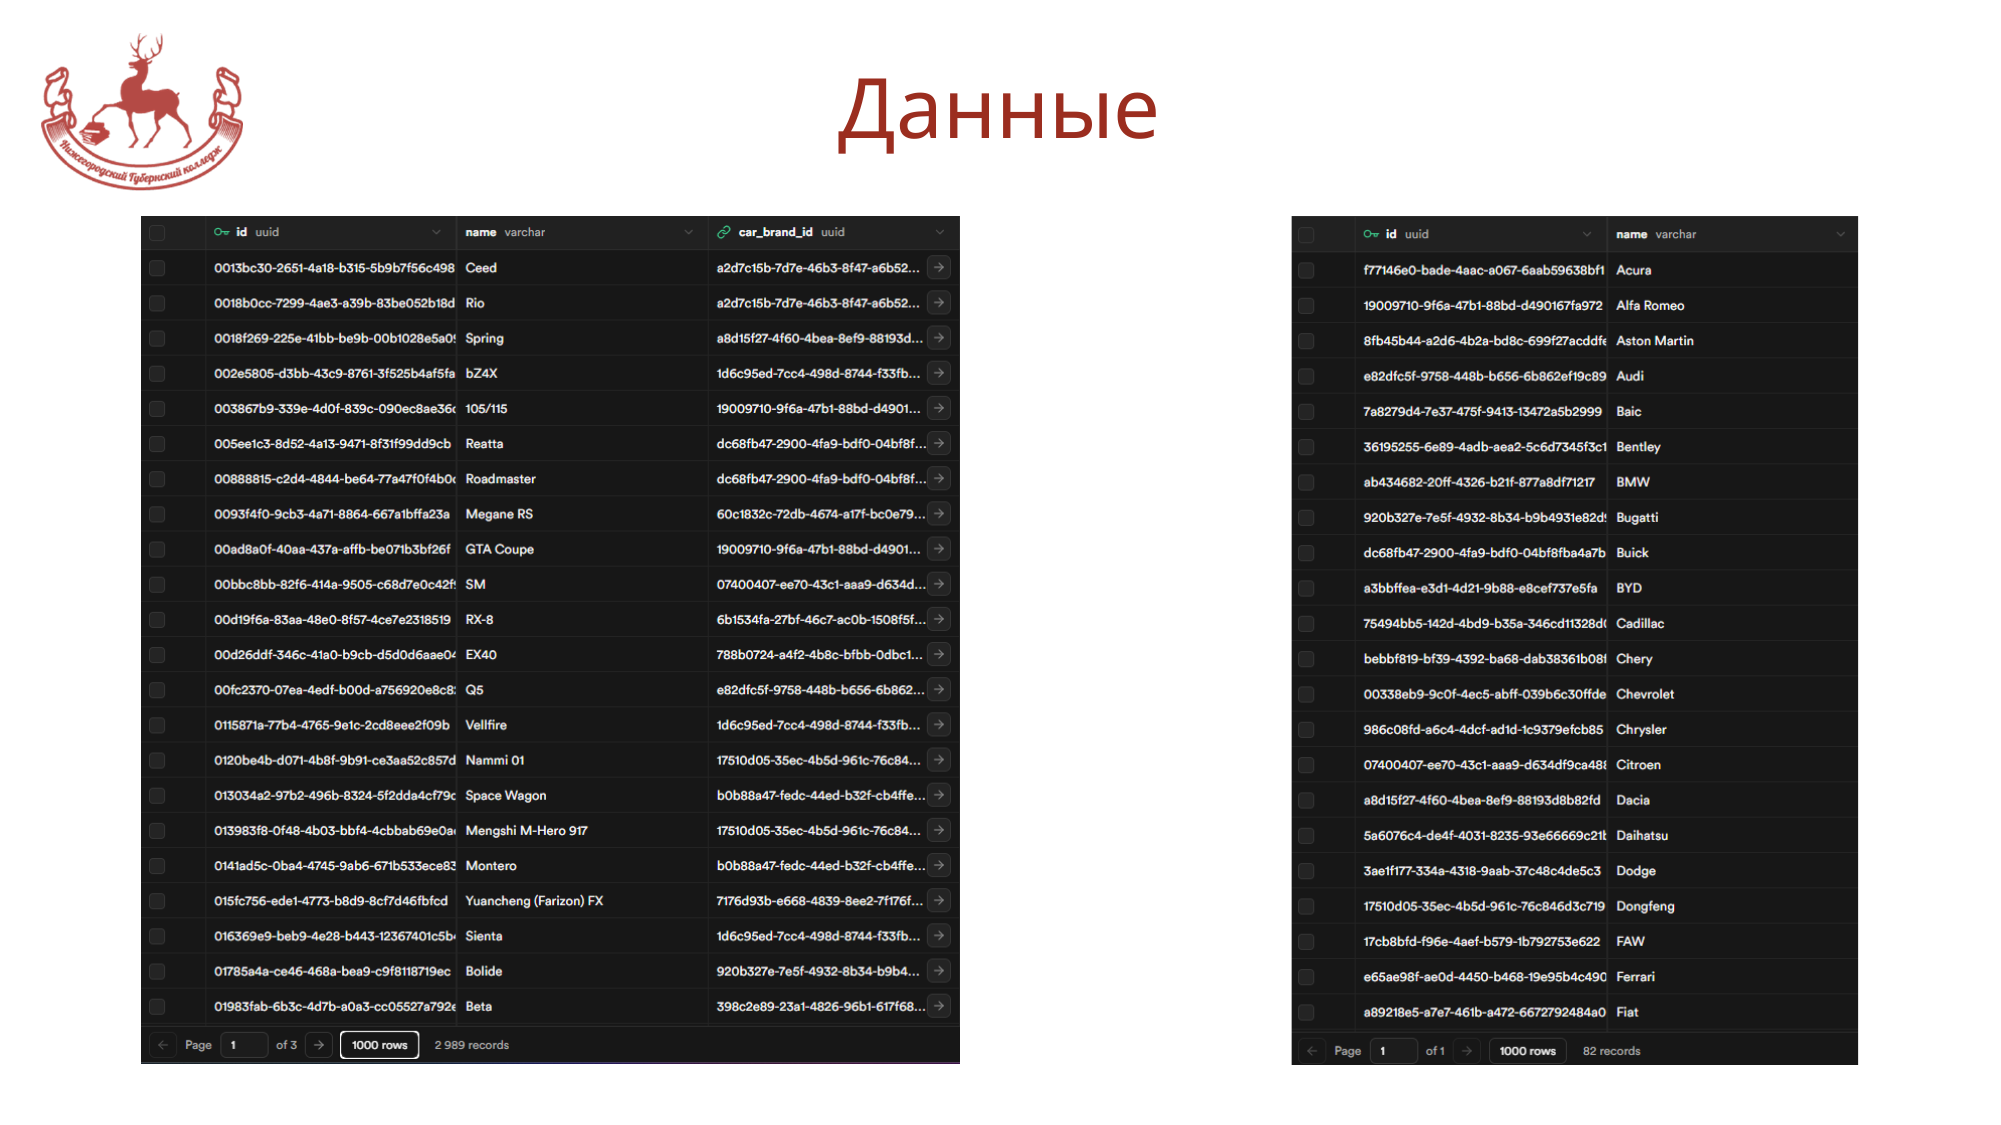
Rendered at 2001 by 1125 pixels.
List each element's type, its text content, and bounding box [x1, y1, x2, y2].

picture [141, 216, 961, 1065]
title Данные [243, 59, 1863, 164]
picture [1291, 215, 1859, 1065]
picture [40, 32, 243, 191]
